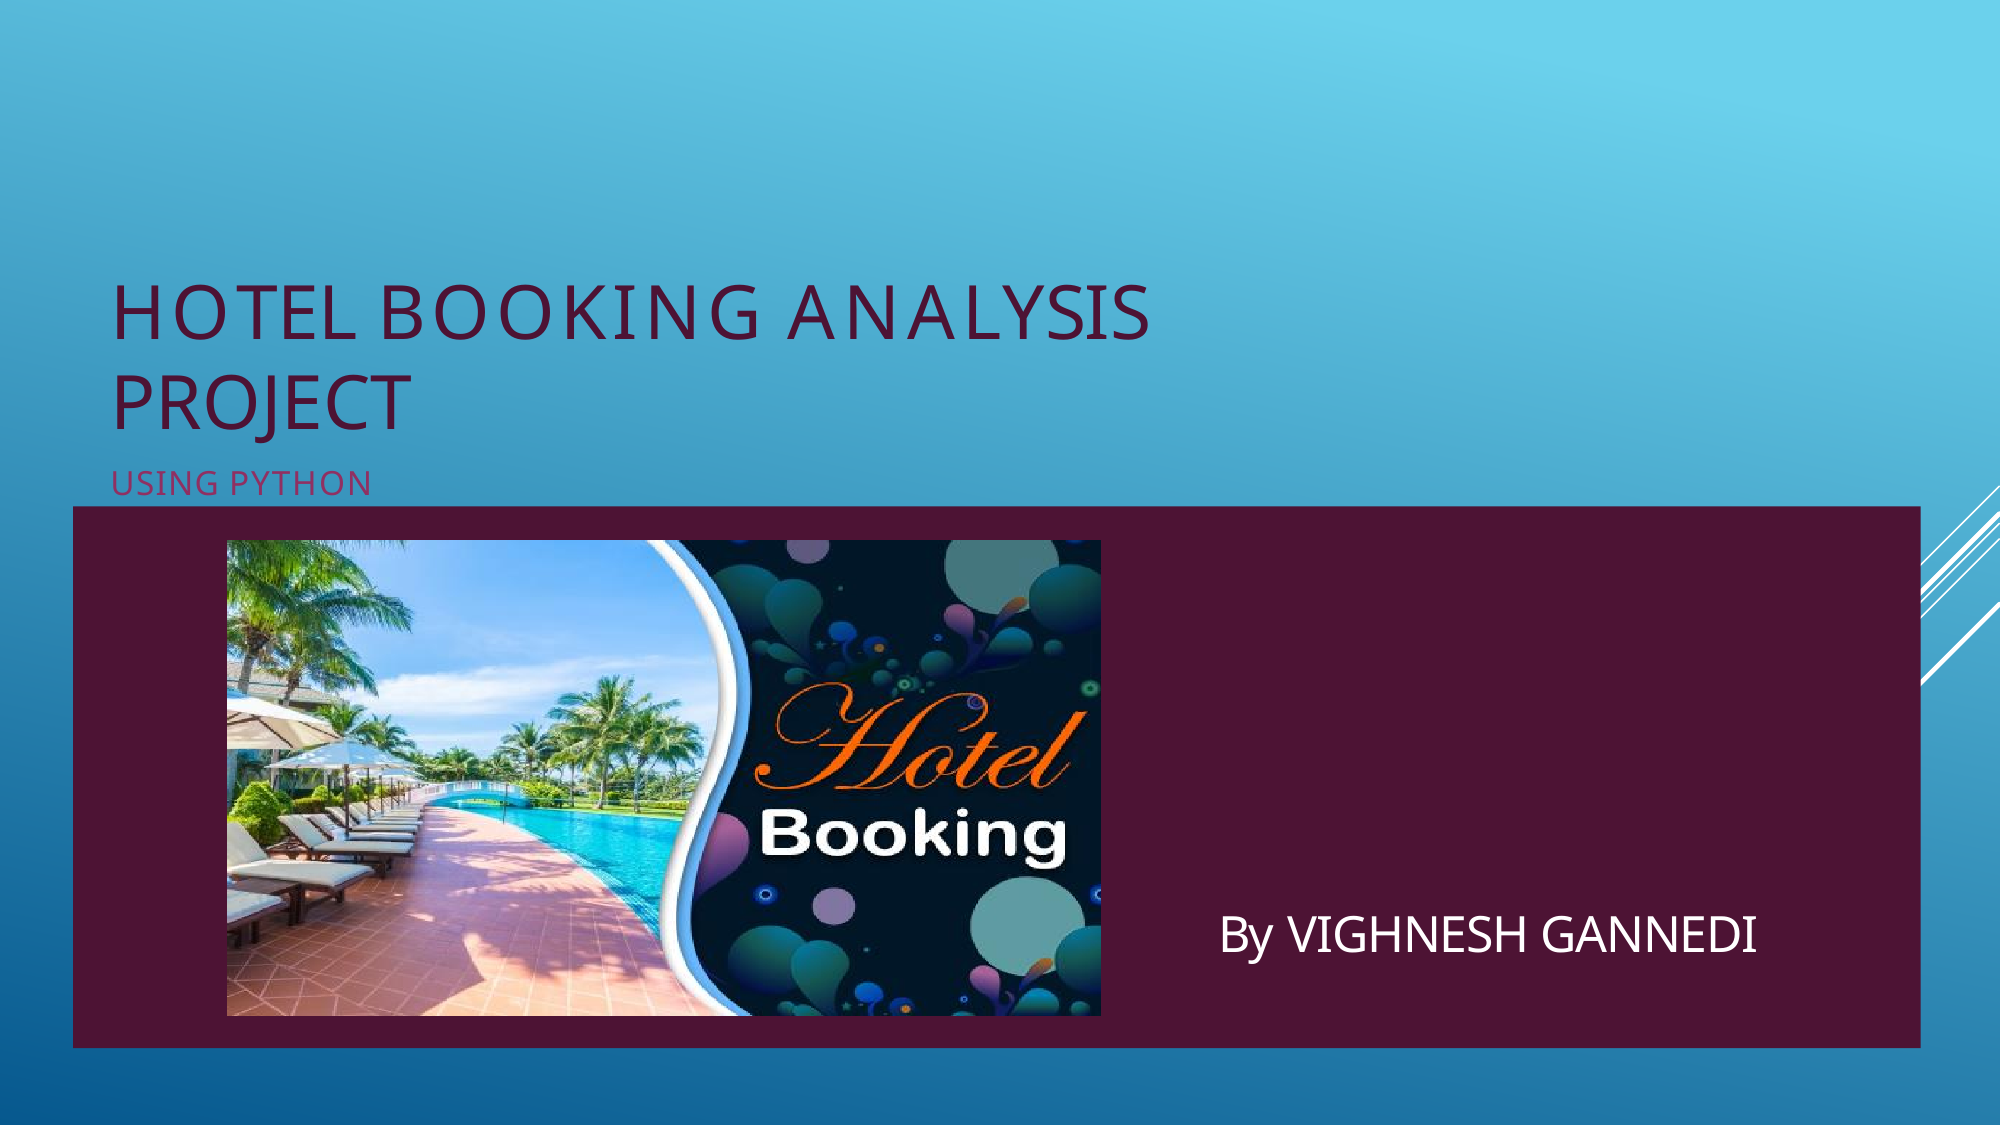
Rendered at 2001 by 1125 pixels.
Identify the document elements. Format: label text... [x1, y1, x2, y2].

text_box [72, 506, 1921, 1049]
title HOTEL BOOKING ANALYSIS PROJECT USING PYTHON [108, 225, 1360, 502]
